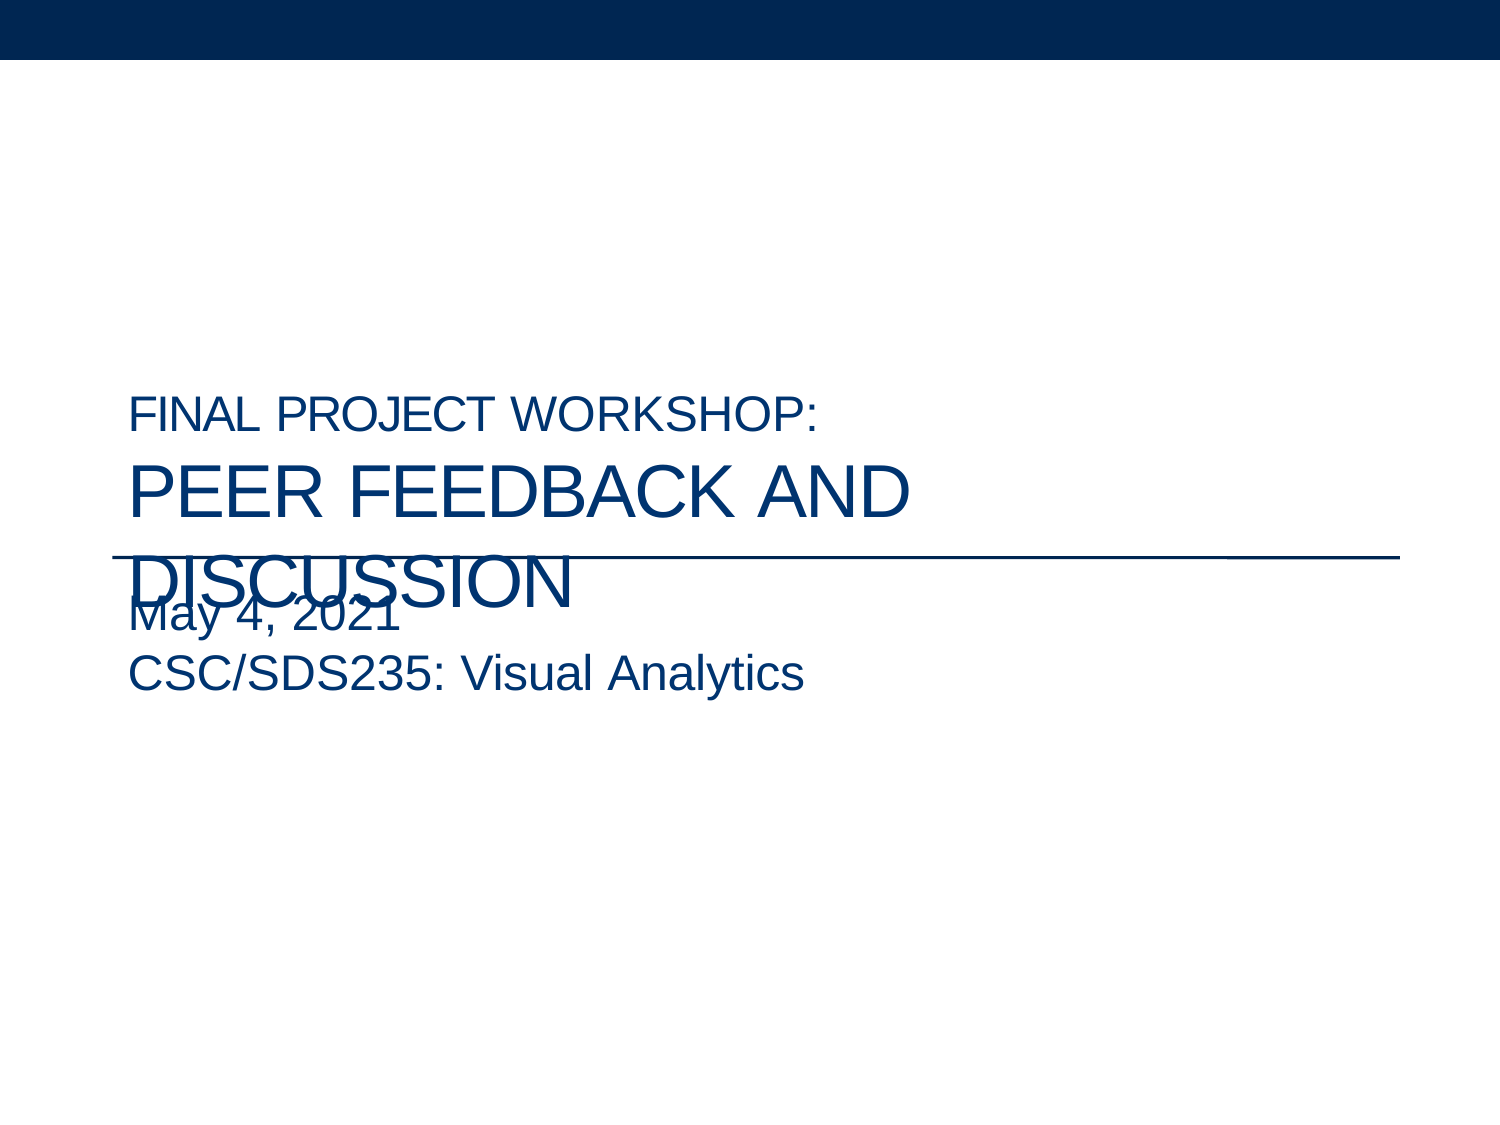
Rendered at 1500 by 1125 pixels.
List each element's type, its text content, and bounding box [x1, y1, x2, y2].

text_box May 4, 2021 CSC/SDS235: Visual Analytics [125, 578, 811, 701]
title FINAL PROJECT WORKSHOP: PEER FEEDBACK AND DISCUSSION [125, 379, 1363, 623]
